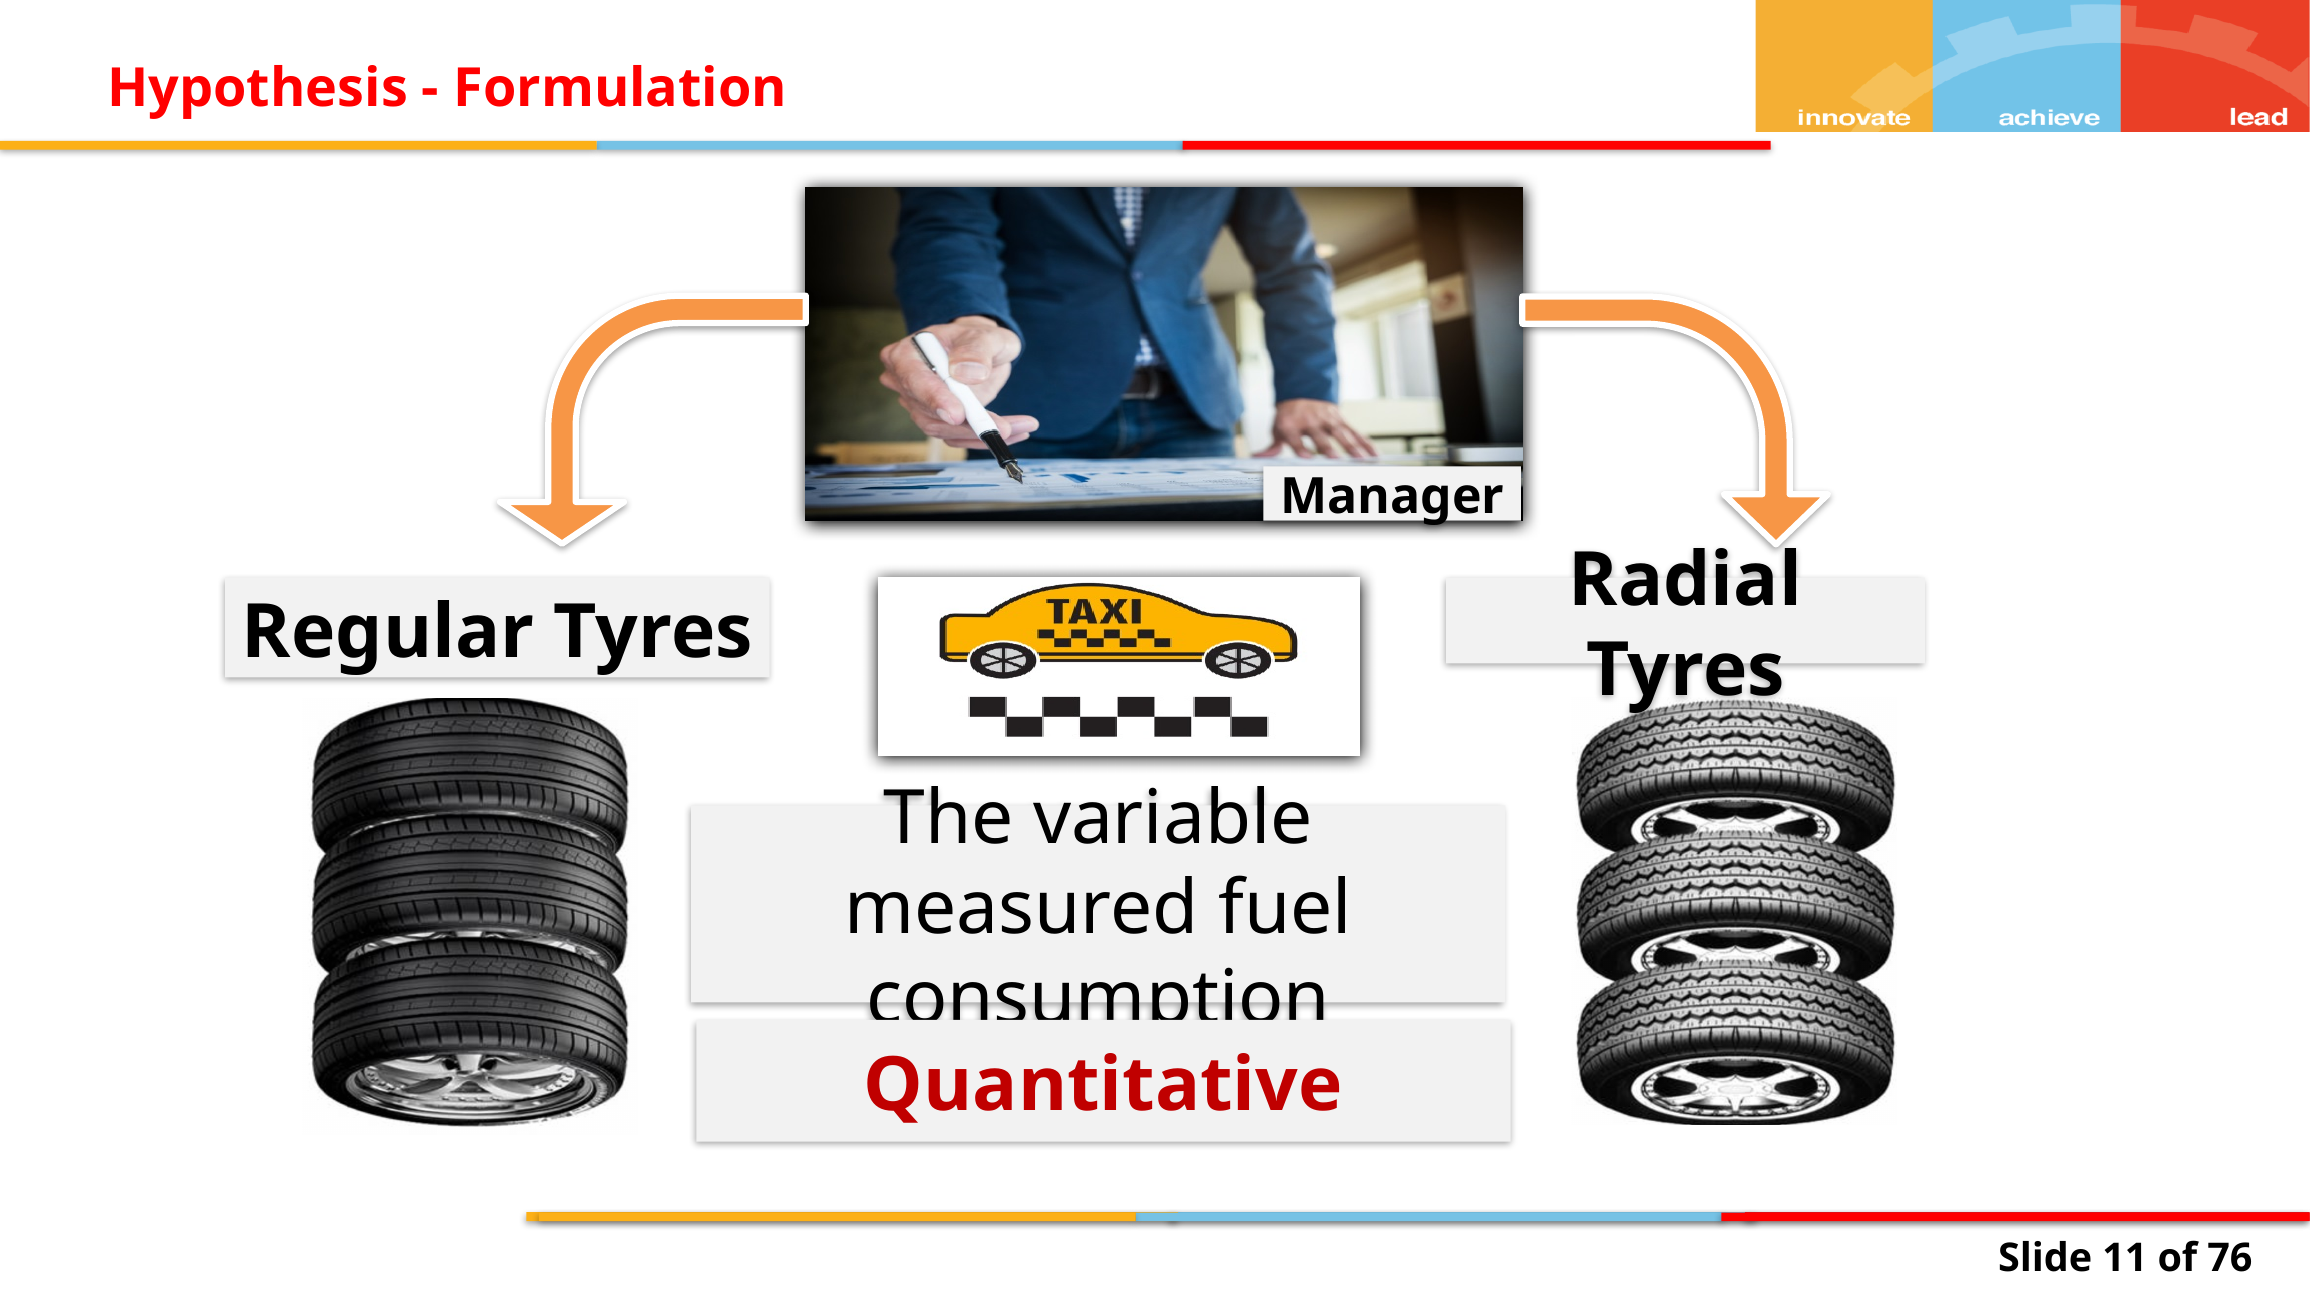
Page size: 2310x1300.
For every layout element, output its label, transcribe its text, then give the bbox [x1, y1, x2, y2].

text_box [1528, 293, 1831, 548]
picture [1520, 697, 1949, 1125]
picture [805, 186, 1523, 521]
title Hypothesis - Formulation [92, 12, 2171, 125]
text_box Quantitative [696, 1019, 1511, 1142]
picture [251, 698, 689, 1135]
text_box Regular Tyres [225, 577, 770, 678]
text_box Radial Tyres [1446, 577, 1925, 664]
text_box The variable measured fuel consumption [693, 805, 1506, 1003]
picture [877, 577, 1361, 756]
text_box [497, 292, 800, 547]
picture [1755, 0, 2310, 132]
